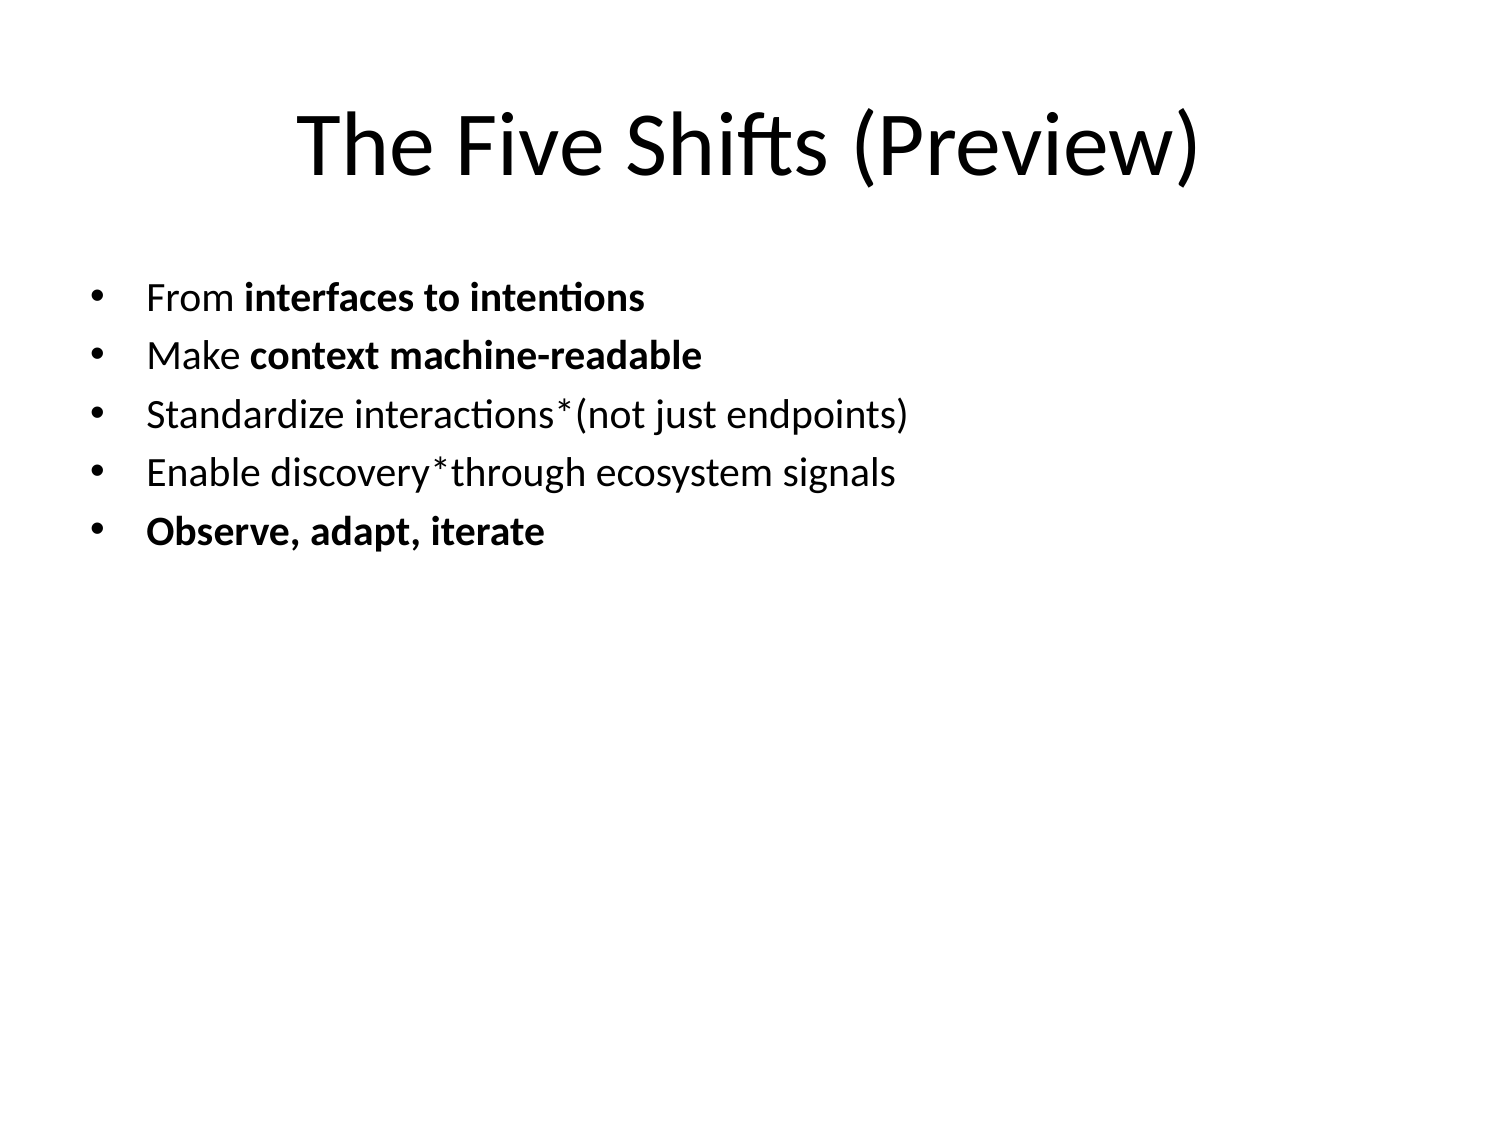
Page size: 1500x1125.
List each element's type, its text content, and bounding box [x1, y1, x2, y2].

list From interfaces to intentions Make context machine-readable Standardize interactions*(not just endpoints) Enable discovery*through ecosystem signals Observe, adapt, iterate [75, 262, 1425, 1005]
title The Five Shifts (Preview) [75, 45, 1425, 233]
